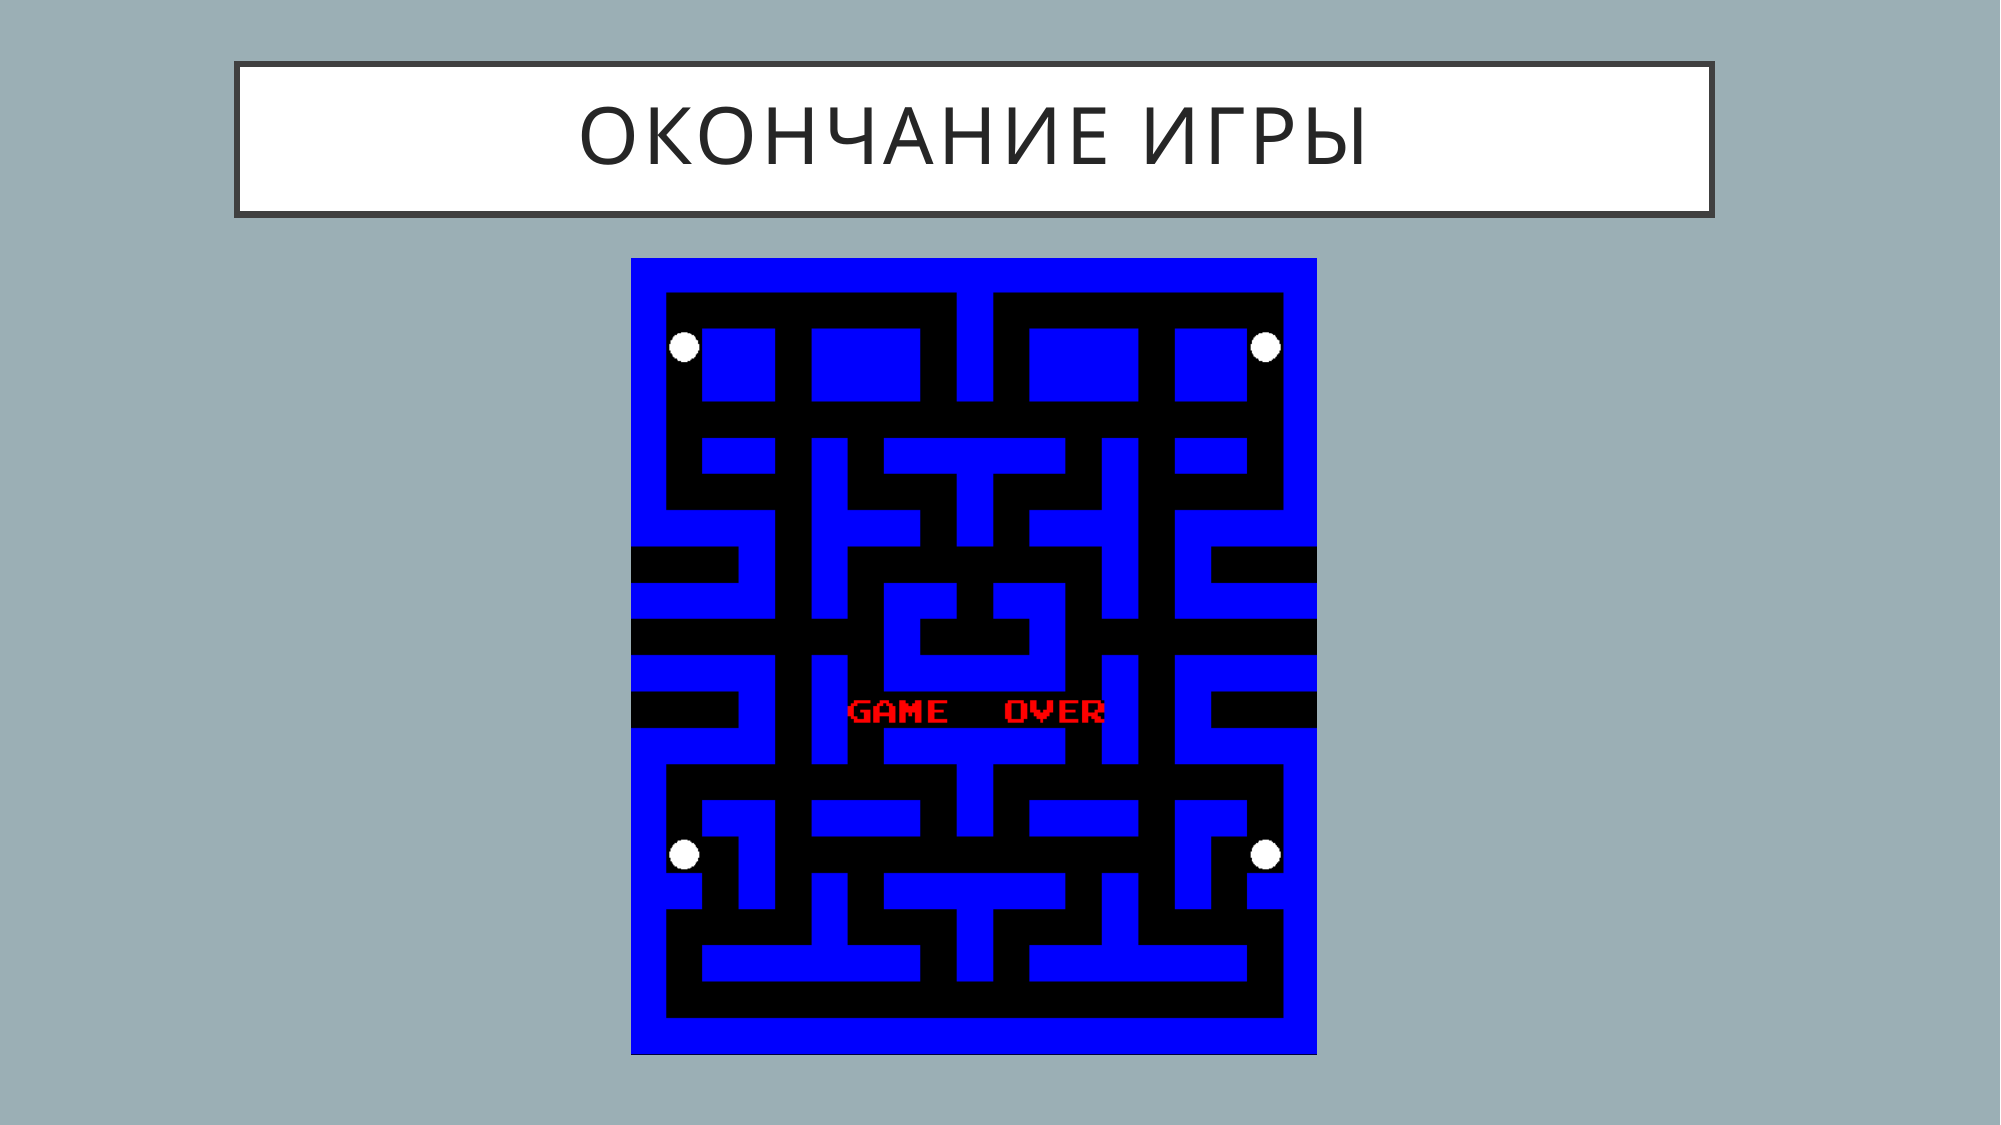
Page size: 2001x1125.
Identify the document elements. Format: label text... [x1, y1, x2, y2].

picture [631, 258, 1317, 1055]
title Окончание игры [234, 61, 1715, 218]
